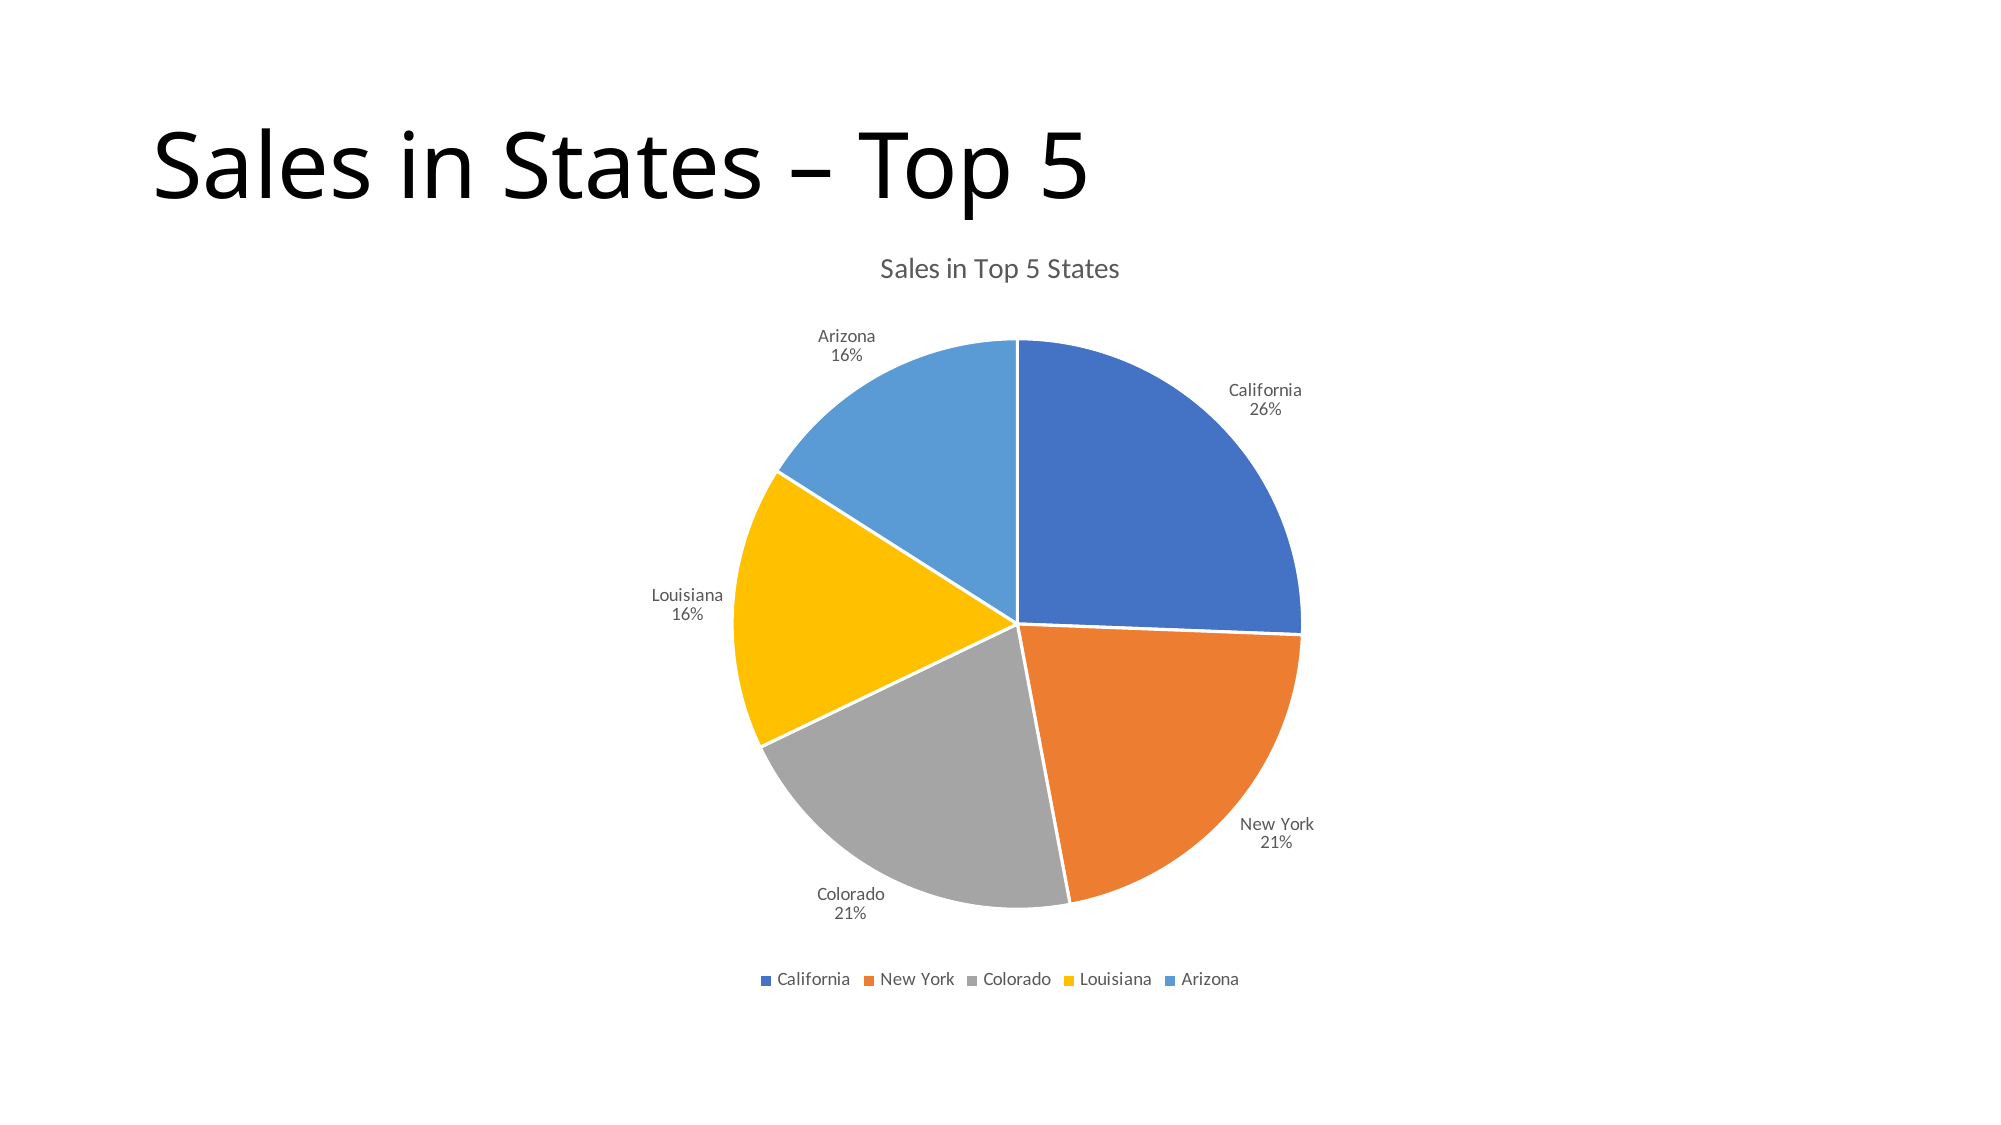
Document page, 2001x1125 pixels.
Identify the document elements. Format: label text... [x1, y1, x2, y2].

title Sales in States – Top 5 [137, 59, 1863, 224]
chart [137, 224, 1863, 997]
